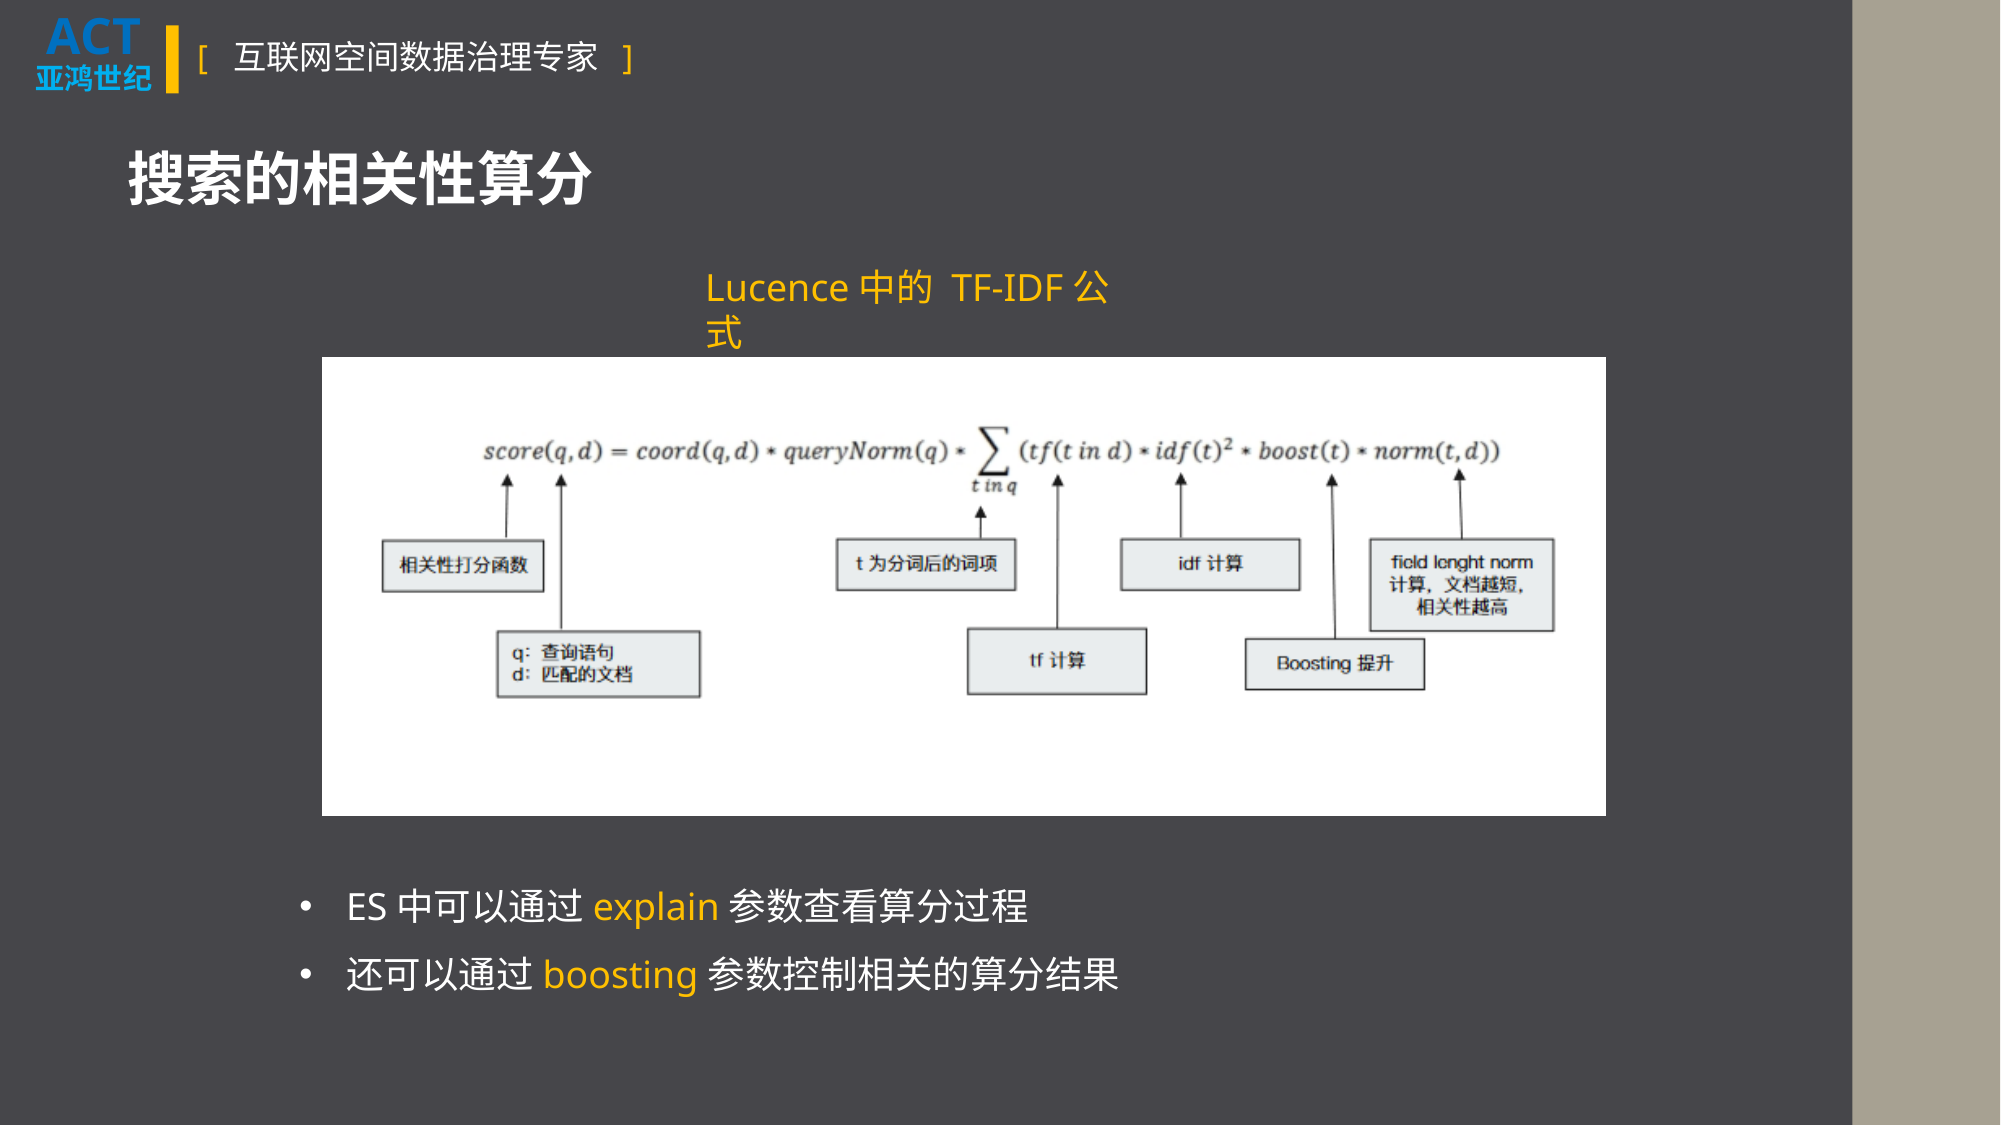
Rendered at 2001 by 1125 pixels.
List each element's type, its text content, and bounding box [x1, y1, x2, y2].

text_box 搜索的相关性算分 [112, 134, 1094, 220]
text_box Lucence中的 TF-IDF公式 [690, 256, 1143, 352]
picture [322, 357, 1607, 816]
text_box ES中可以通过explain参数查看算分过程 还可以通过boosting参数控制相关的算分结果 [284, 853, 1285, 1004]
